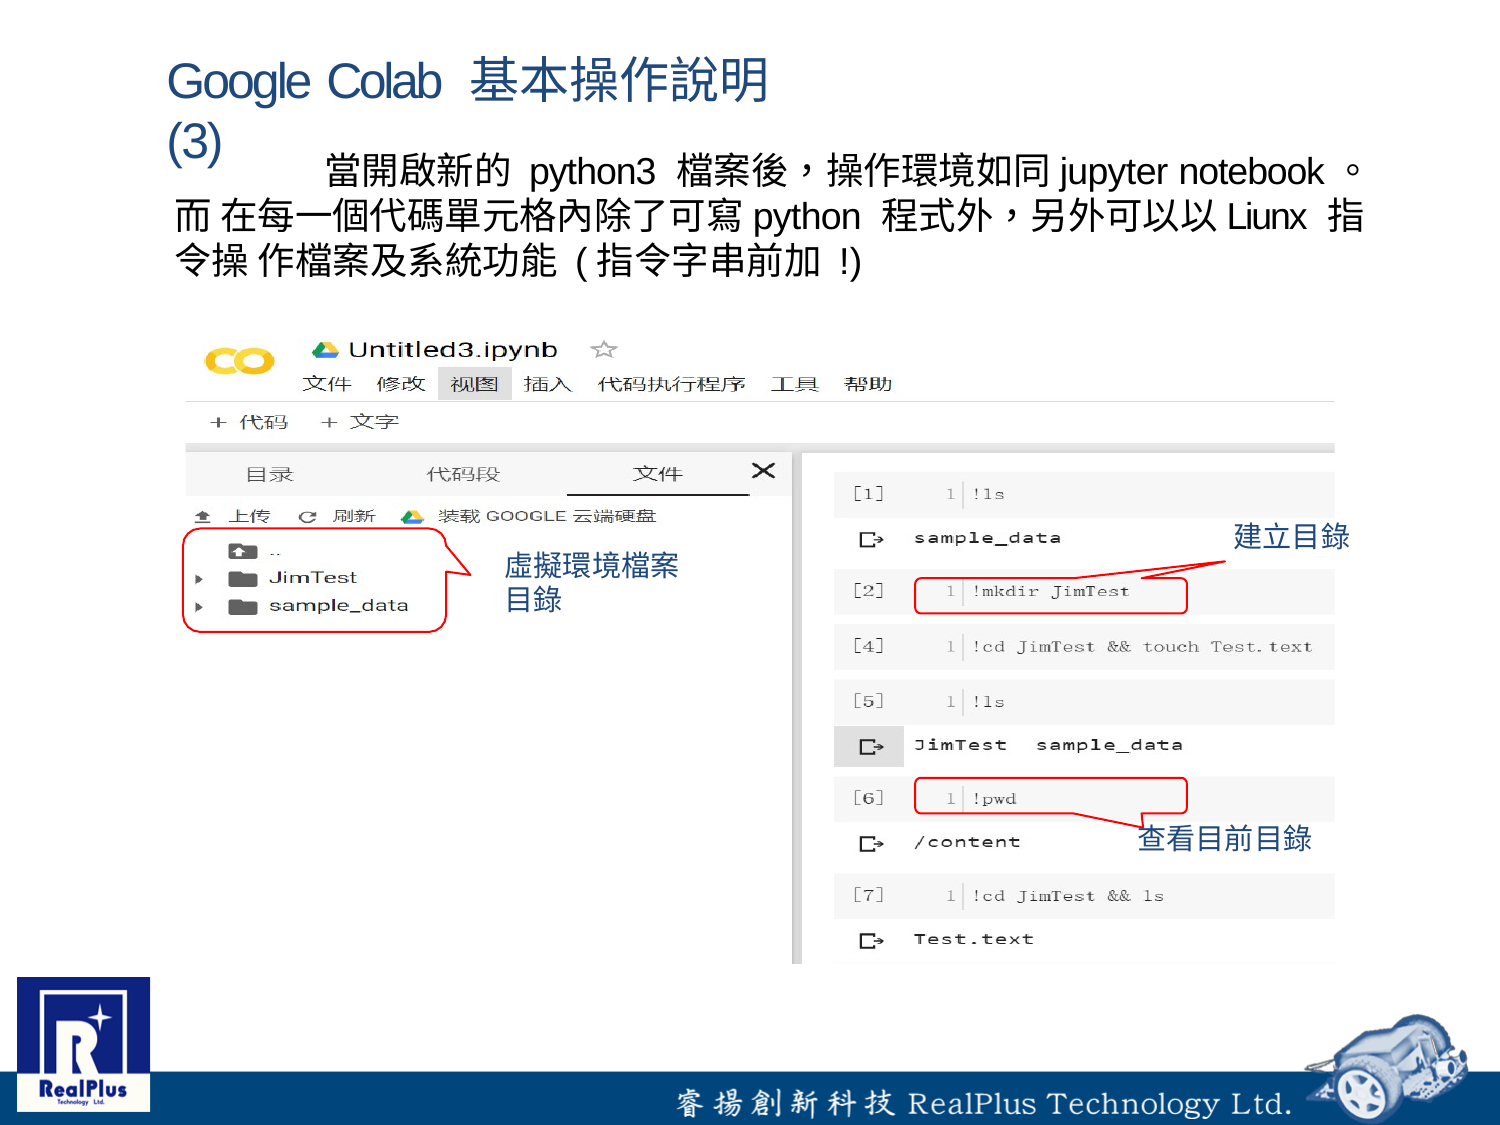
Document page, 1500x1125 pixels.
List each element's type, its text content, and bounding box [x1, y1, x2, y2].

text_box 建立目錄 [1231, 515, 1353, 553]
text_box 查看目前目錄 [1135, 818, 1315, 856]
text_box 虛擬環境檔案 目錄 [502, 543, 682, 617]
text_box [185, 339, 1335, 964]
text_box [915, 777, 1187, 827]
text_box [182, 528, 471, 632]
title Google Colab 基本操作說明(3) [164, 46, 806, 237]
picture [0, 977, 1500, 1125]
text_box 當開啟新的 python3 檔案後，操作環境如同jupyter notebook。而 在每一個代碼單元格內除了可寫python 程式外，另外可以以Liunx 指令操 作檔案及系統功能 (指令字串前加 !) [172, 144, 1373, 282]
text_box [915, 561, 1226, 614]
